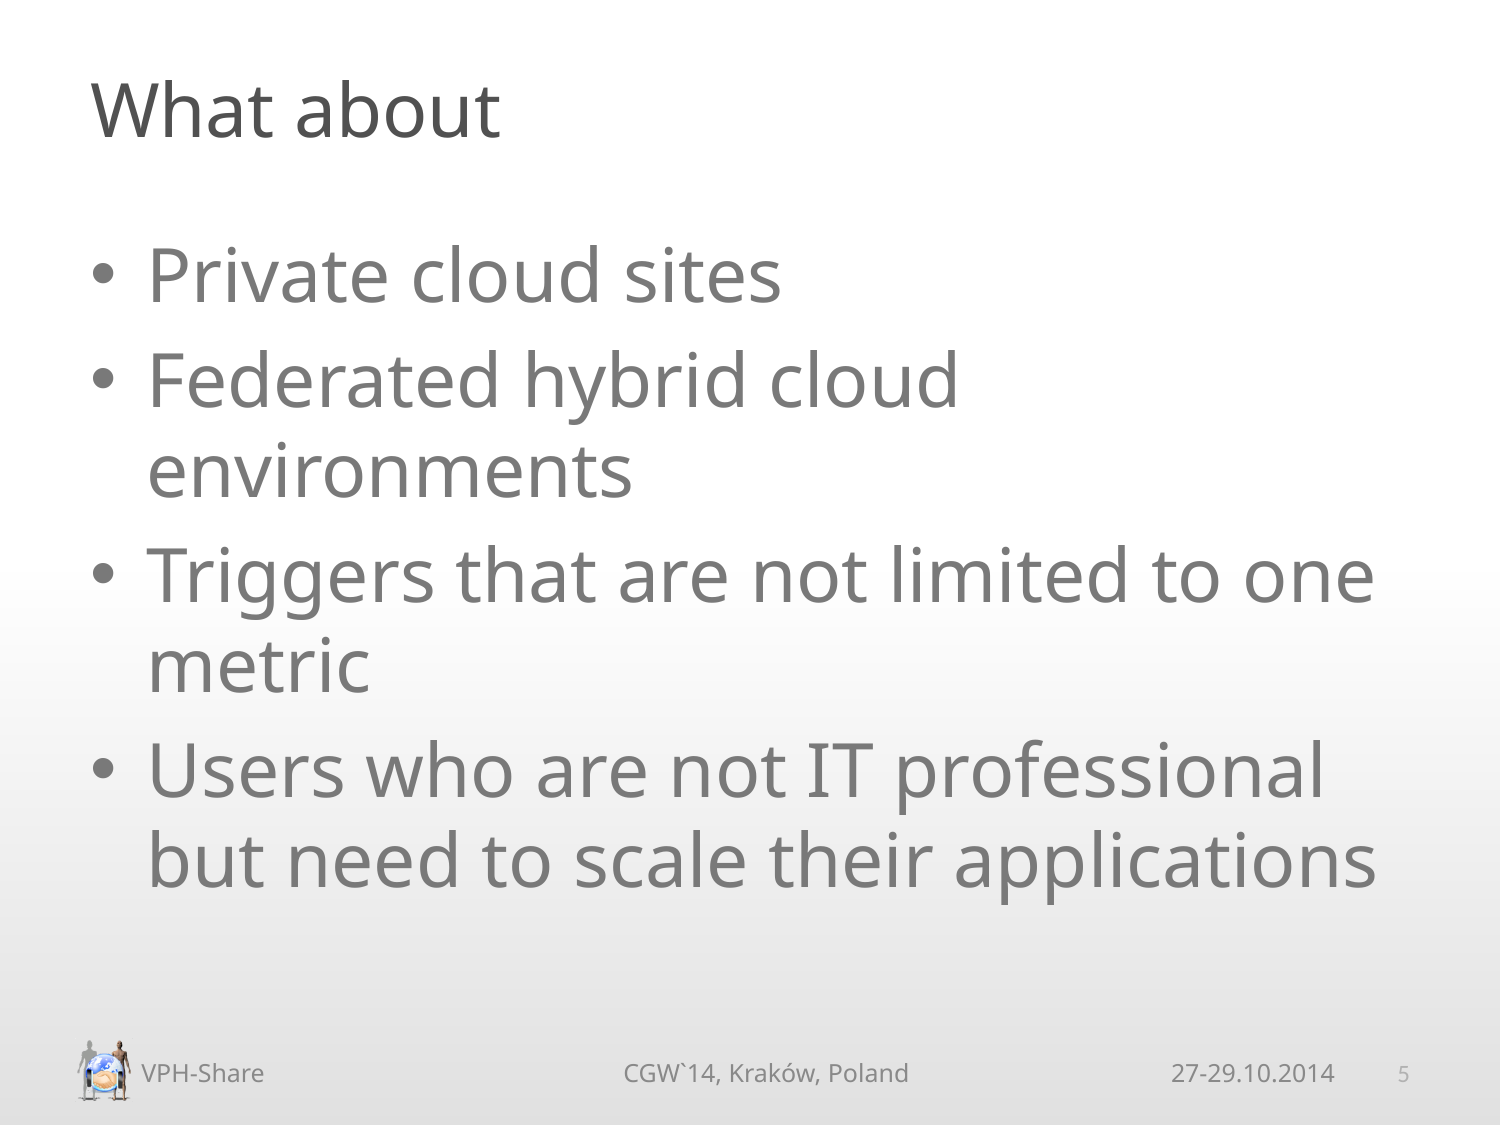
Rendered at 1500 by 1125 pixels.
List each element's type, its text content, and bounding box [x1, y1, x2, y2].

picture [75, 1038, 133, 1102]
title What about [75, 39, 1425, 175]
list Private cloud sites Federated hybrid cloud environments Triggers that are not limited to one metric Users who are not IT professional but need to scale their applications [75, 220, 1425, 1025]
slide_number 5 [1100, 1042, 1425, 1103]
